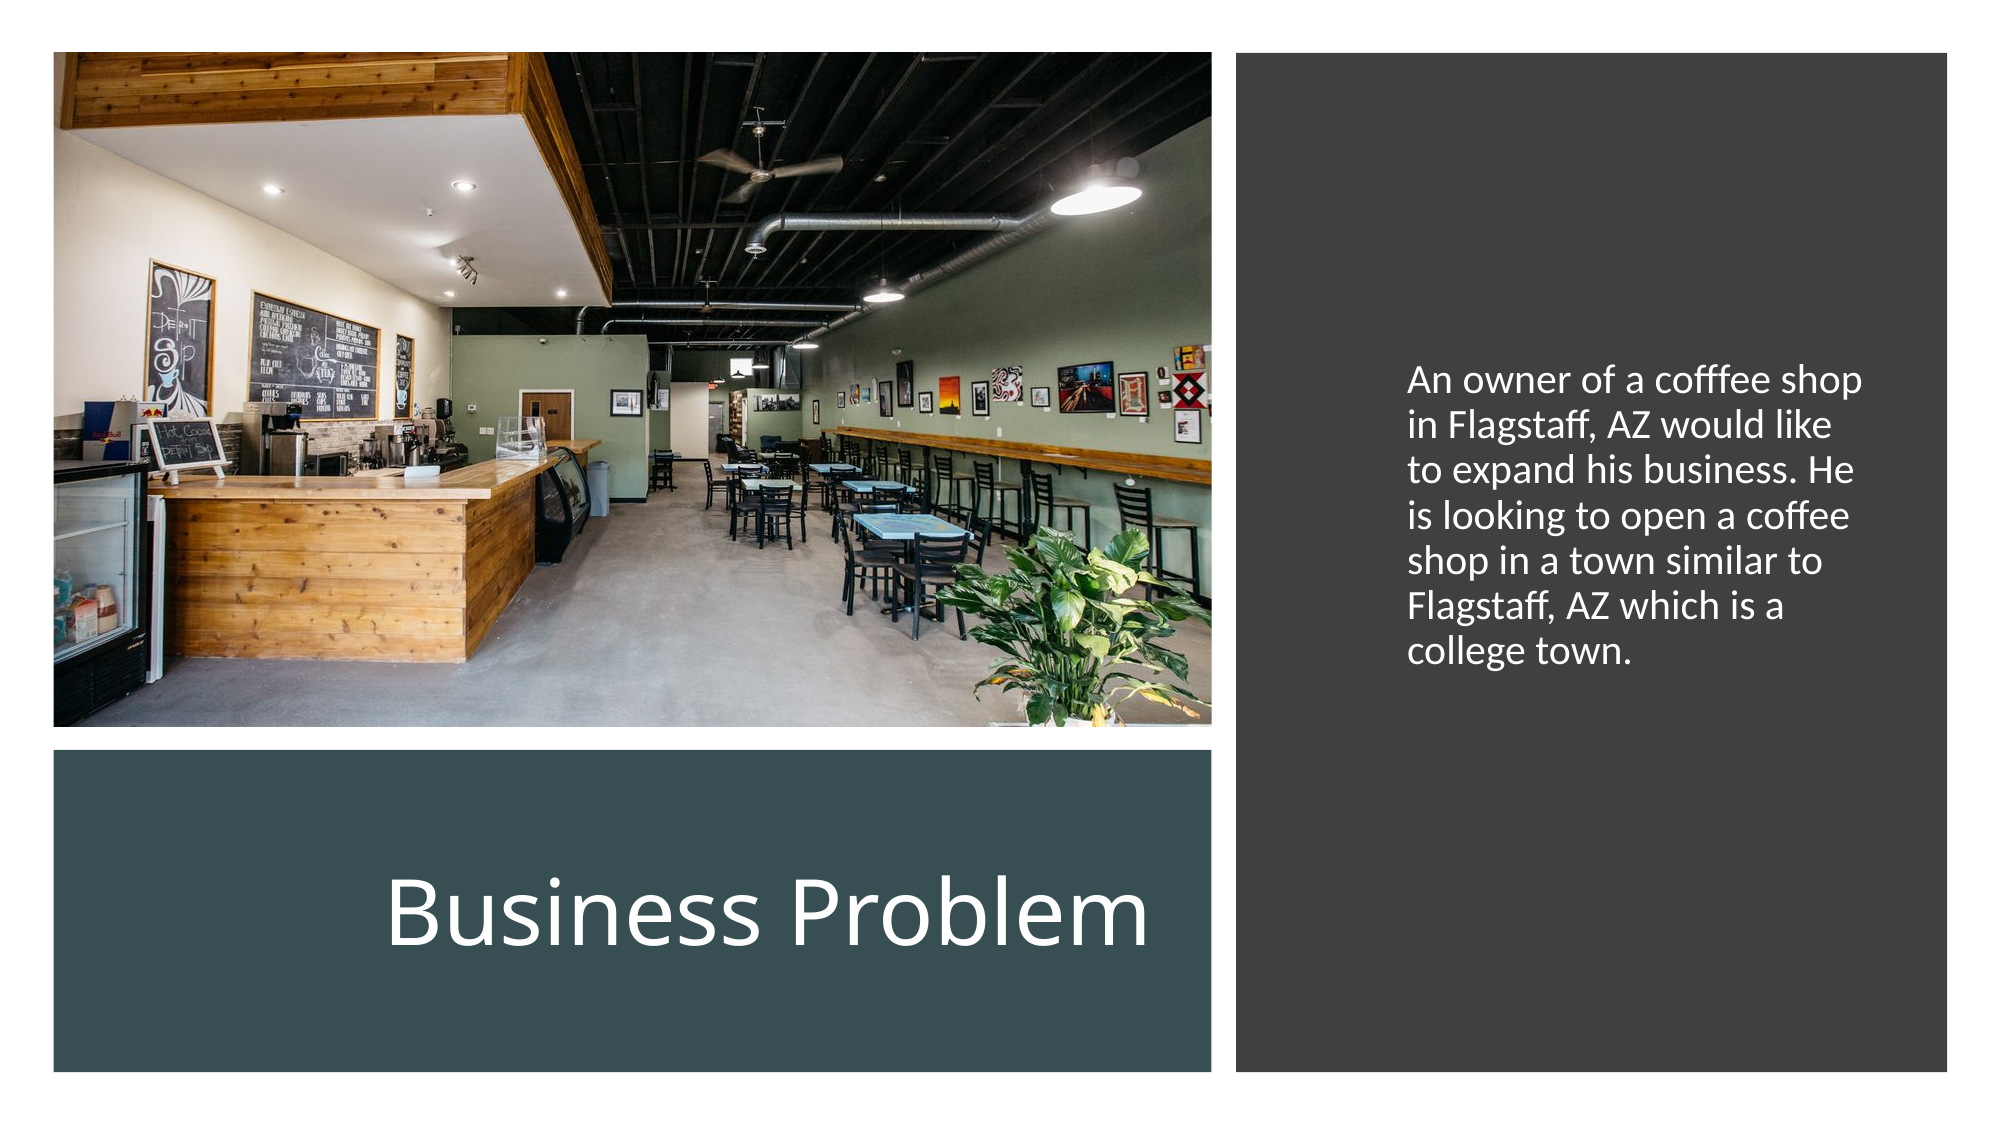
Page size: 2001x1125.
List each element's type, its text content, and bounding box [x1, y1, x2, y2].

list An owner of a cofffee shop in Flagstaff, AZ would like to expand his business. He is looking to open a coffee shop in a town similar to Flagstaff, AZ which is a college town. [1317, 150, 1879, 947]
picture [53, 52, 1212, 727]
title Business Problem [85, 782, 1168, 1049]
text_box [53, 749, 1212, 1073]
text_box [1235, 52, 1948, 1073]
